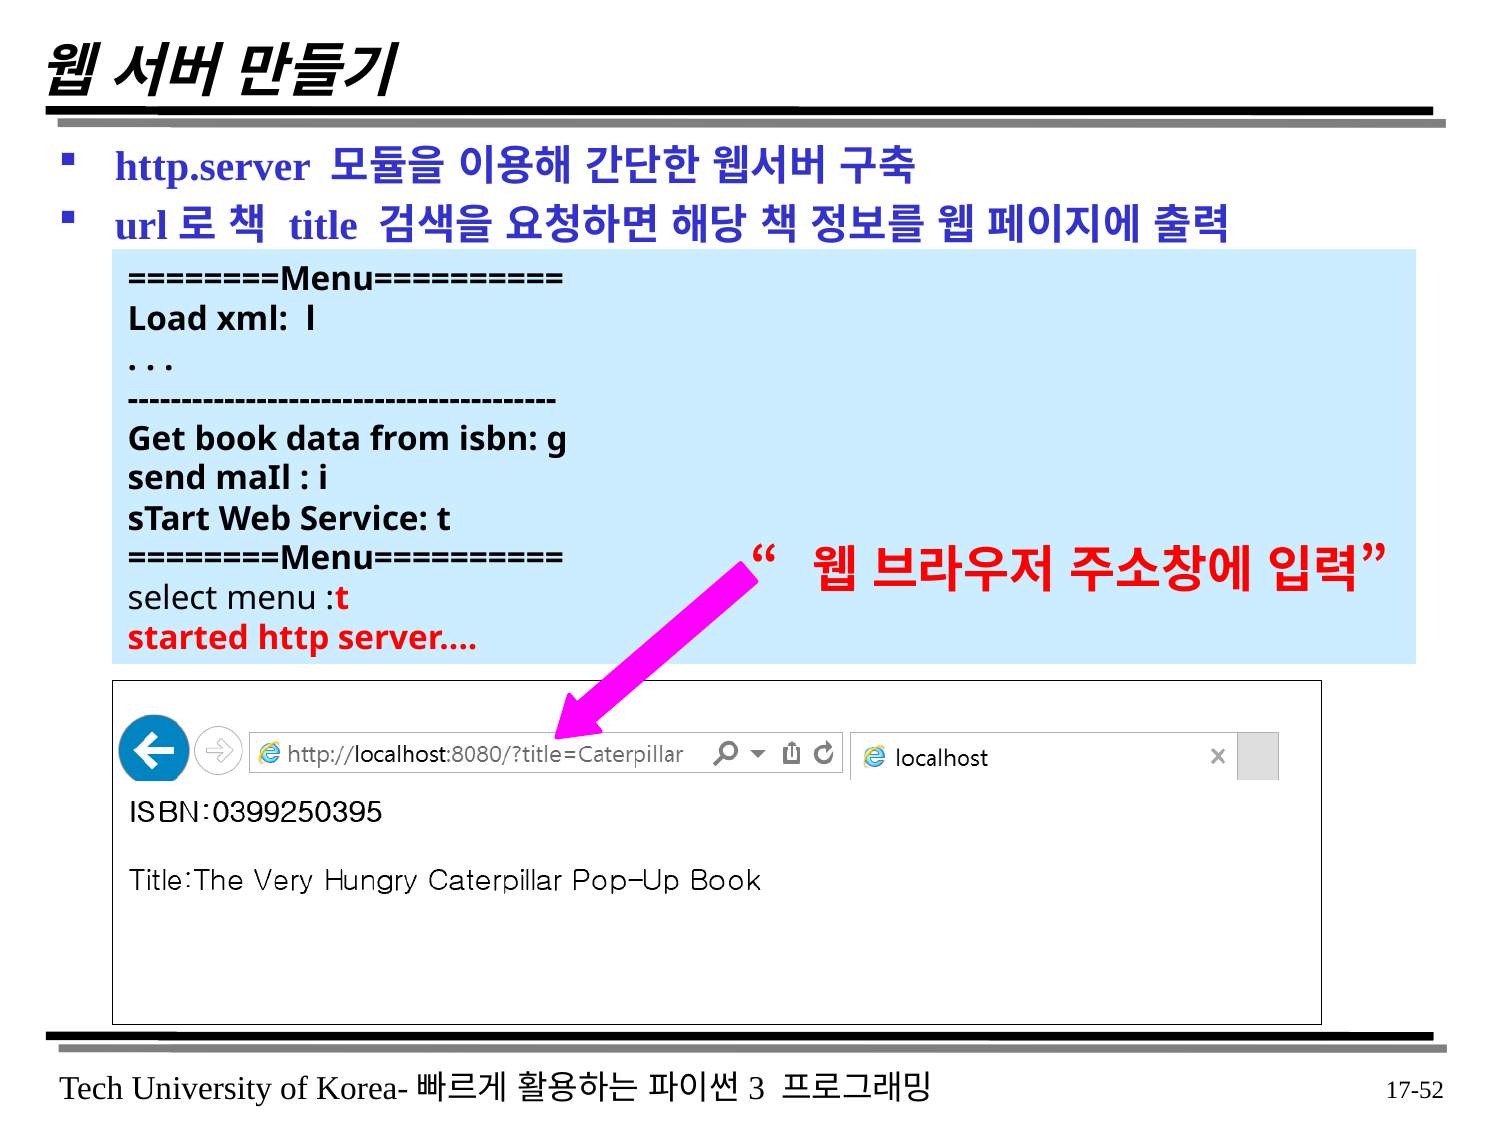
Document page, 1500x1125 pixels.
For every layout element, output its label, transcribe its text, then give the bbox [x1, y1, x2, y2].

text_box ========Menu========== Load xml: l . . . ---------------------------------------- Get book data from isbn: g send maIl : i sTart Web Service: t ========Menu========== select menu :t started http server.... [112, 249, 1416, 664]
text_box “웹 브라우저 주소창에 입력” [735, 530, 1404, 606]
text_box [603, 565, 735, 678]
picture [112, 679, 1322, 1025]
title 웹 서버 만들기 [25, 25, 1301, 101]
slide_number 17-52 [1333, 1066, 1460, 1115]
text_box [704, 189, 736, 249]
text_box http.server 모듈을 이용해 간단한 웹서버 구축 url로 책 title 검색을 요청하면 해당 책 정보를 웹 페이지에 출력 [43, 131, 1450, 977]
